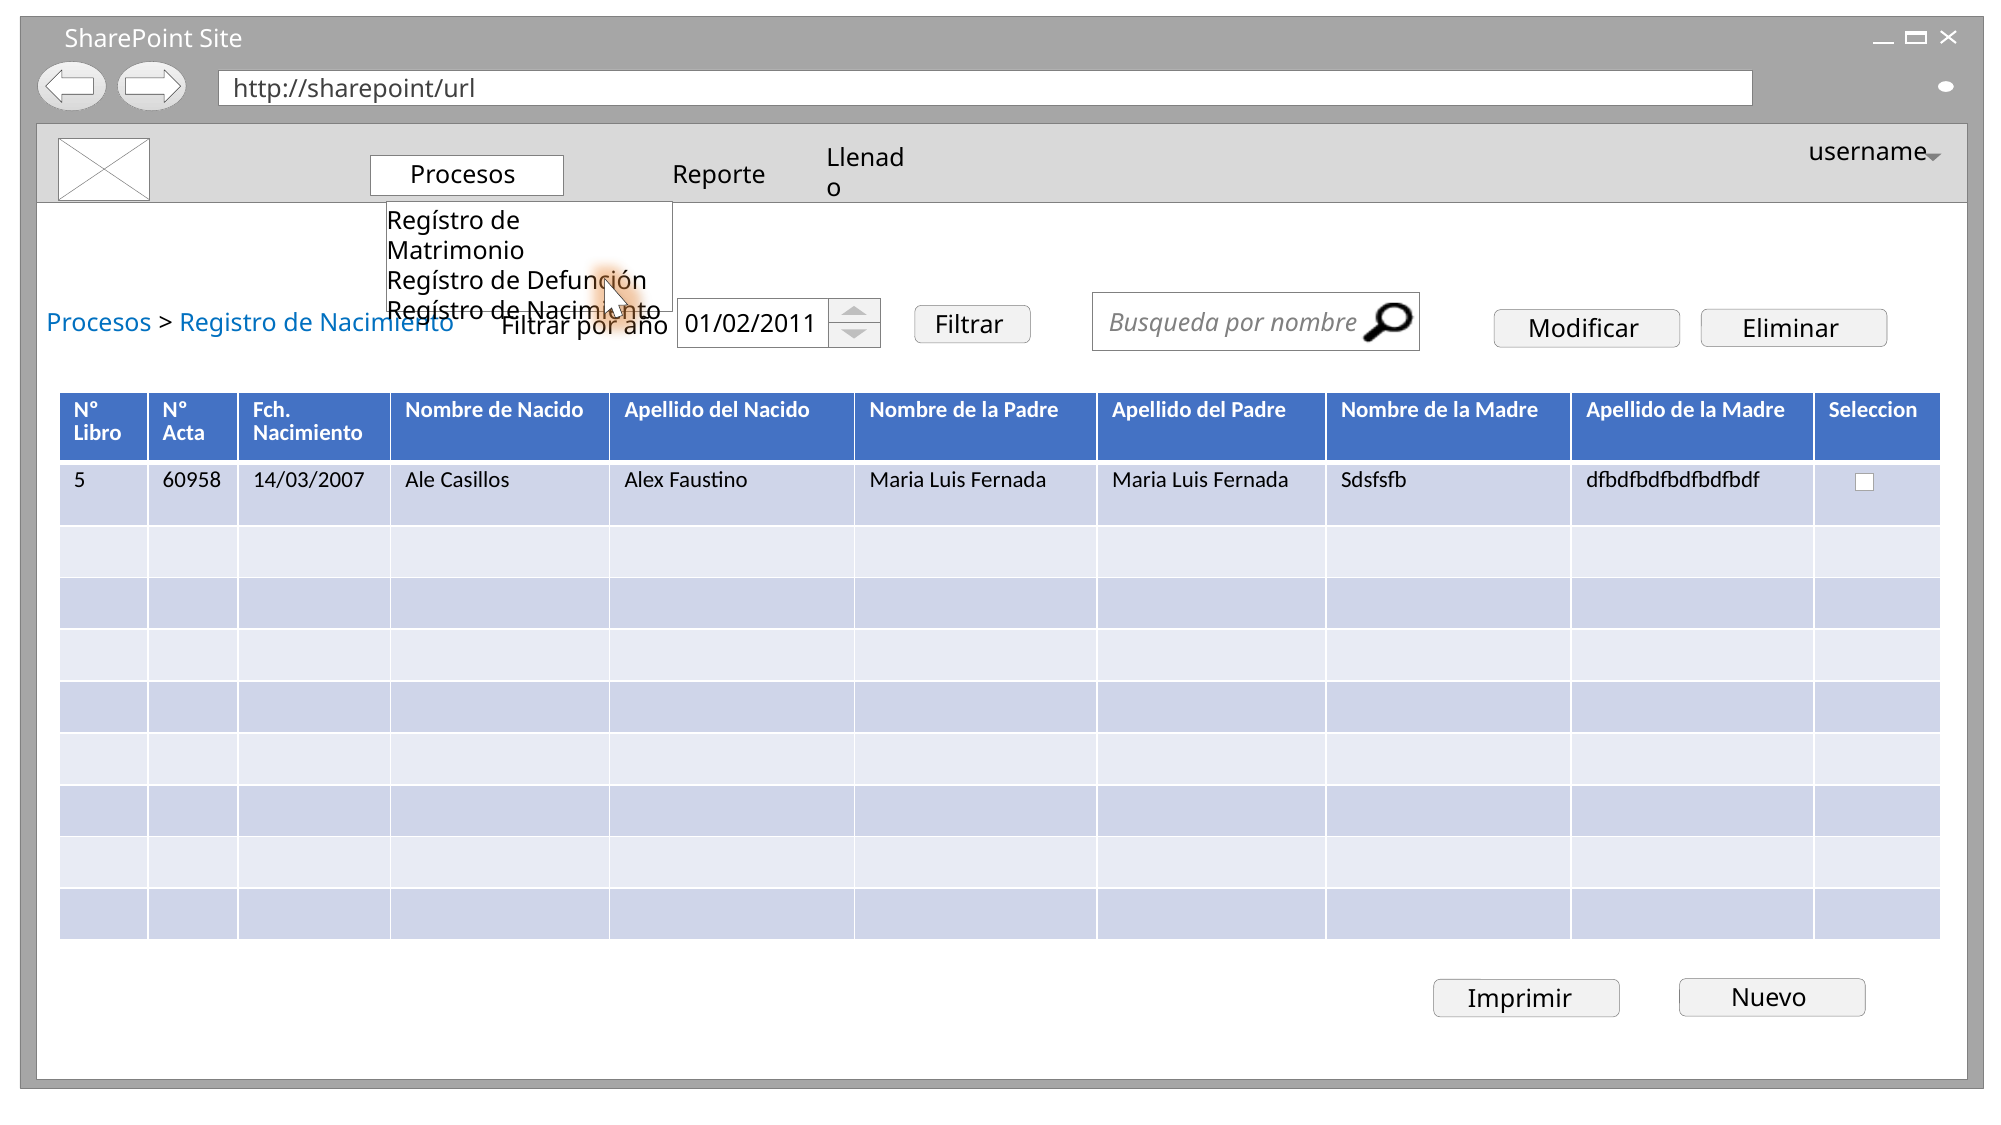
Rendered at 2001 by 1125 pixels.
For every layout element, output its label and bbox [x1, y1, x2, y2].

text_box [19, 16, 1984, 1089]
text_box [58, 138, 150, 200]
text_box [1092, 277, 1443, 366]
text_box [1855, 462, 1892, 501]
text_box [677, 298, 881, 348]
